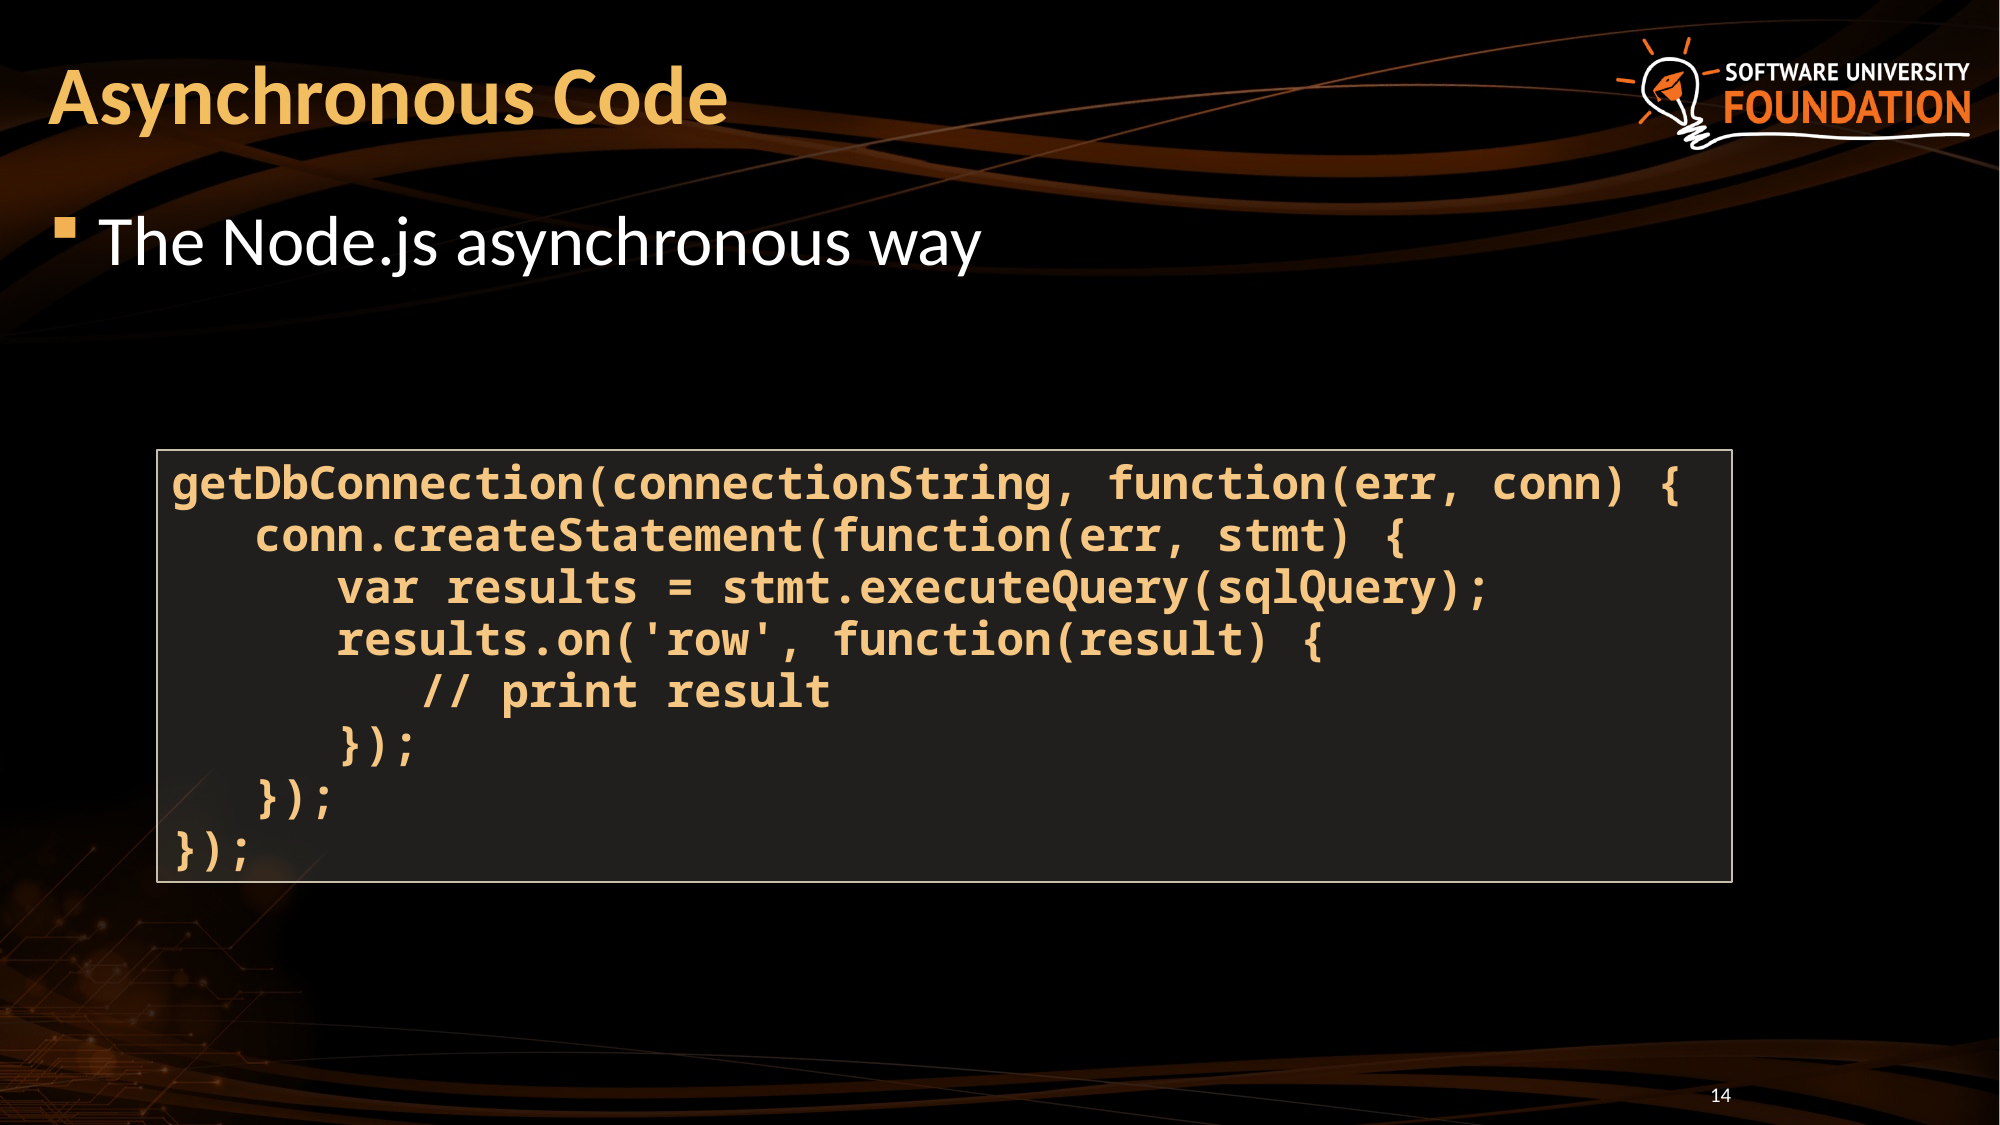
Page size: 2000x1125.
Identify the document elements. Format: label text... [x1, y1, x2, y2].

picture [0, 0, 2000, 1125]
title Asynchronous Code [30, 6, 1602, 189]
slide_number 14 [1662, 1074, 1738, 1113]
text_box getDbConnection(connectionString, function(err, conn) { conn.createStatement(function(err, stmt) { var results = stmt.executeQuery(sqlQuery); results.on('row', function(result) { // print result }); }); }); [156, 449, 1732, 883]
list The Node.js asynchronous way [31, 188, 1968, 1103]
